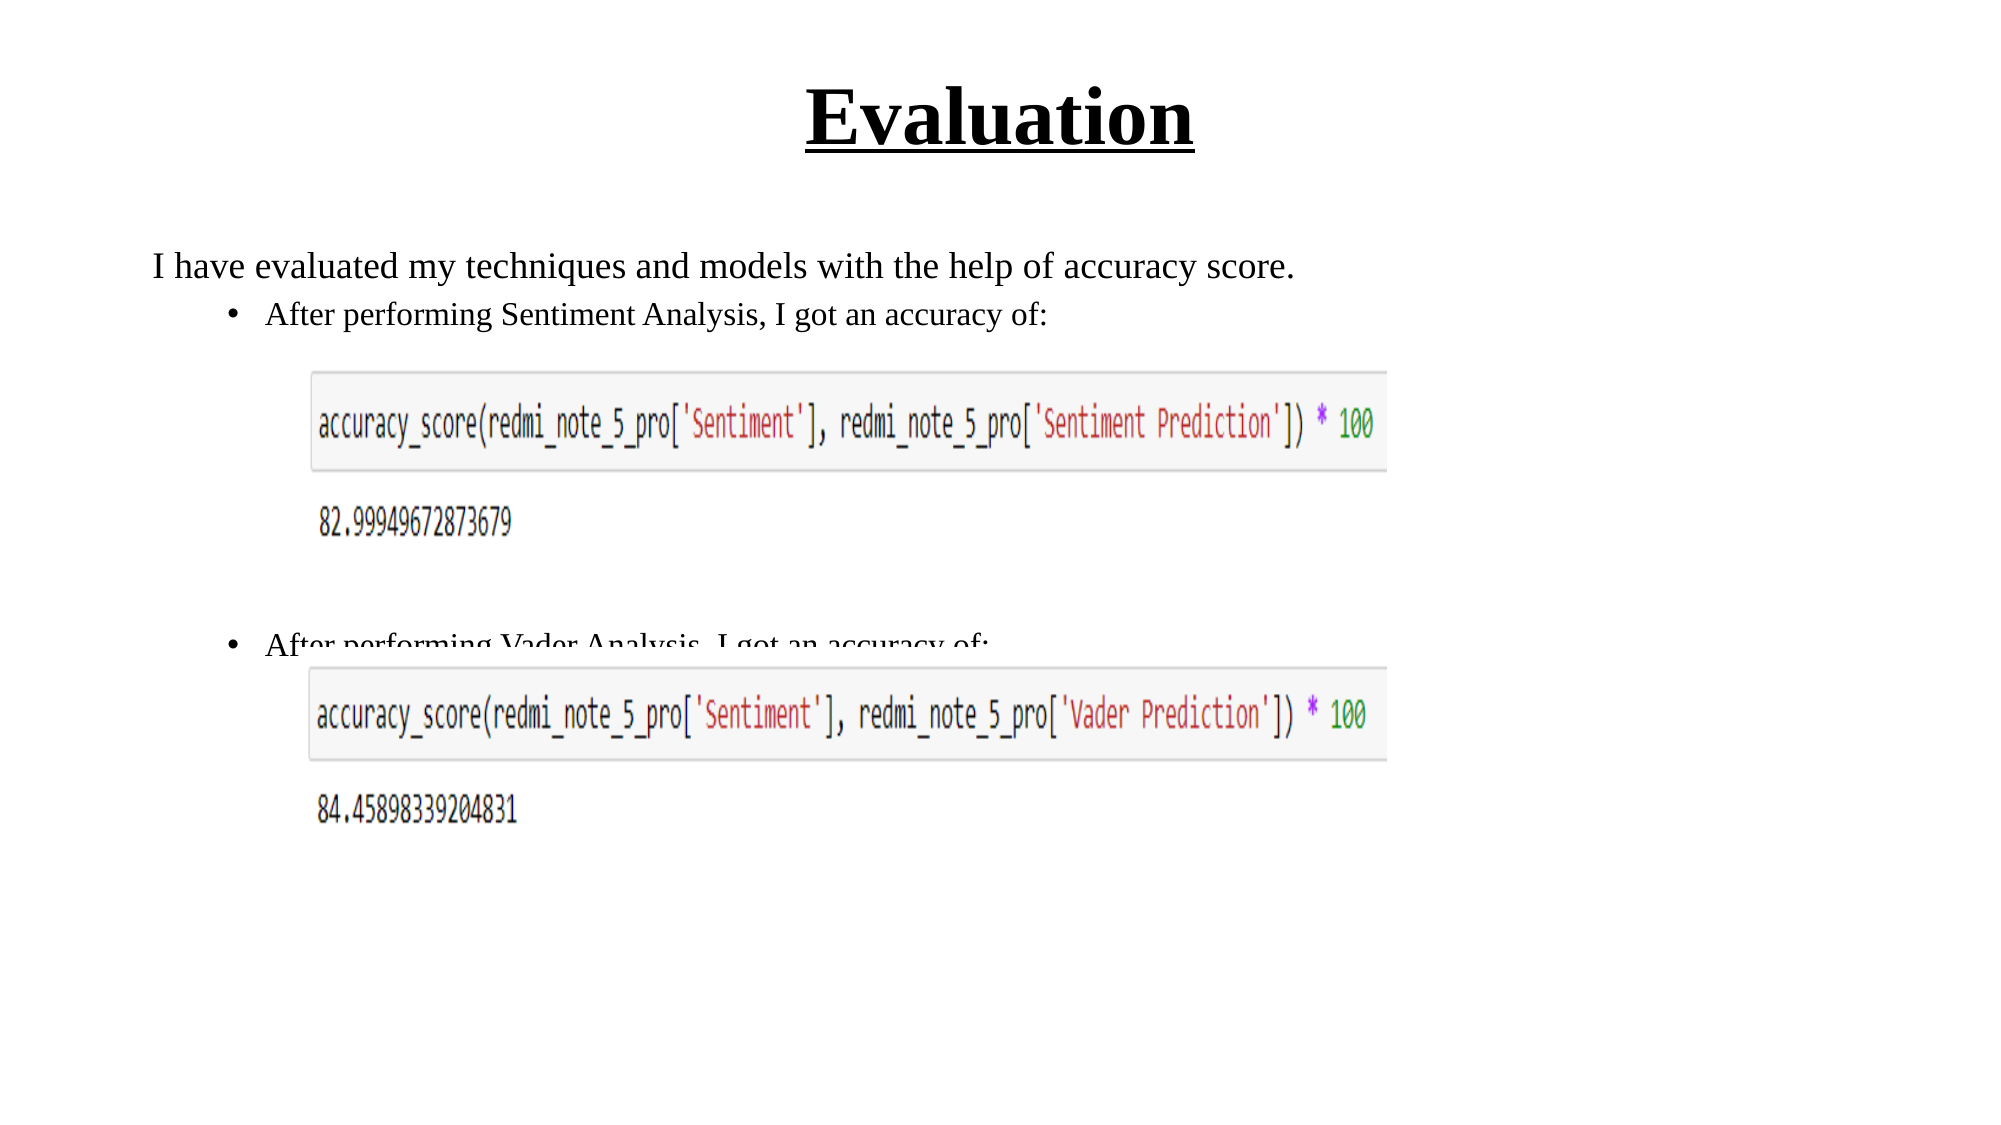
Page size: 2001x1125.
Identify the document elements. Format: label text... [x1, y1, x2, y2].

picture [306, 356, 1387, 563]
list I have evaluated my techniques and models with the help of accuracy score. After performing Sentiment Analysis, I got an accuracy of: After performing Vader Analysis, I got an accuracy of: [137, 238, 1863, 1014]
picture [300, 647, 1387, 854]
title Evaluation [137, 59, 1863, 175]
